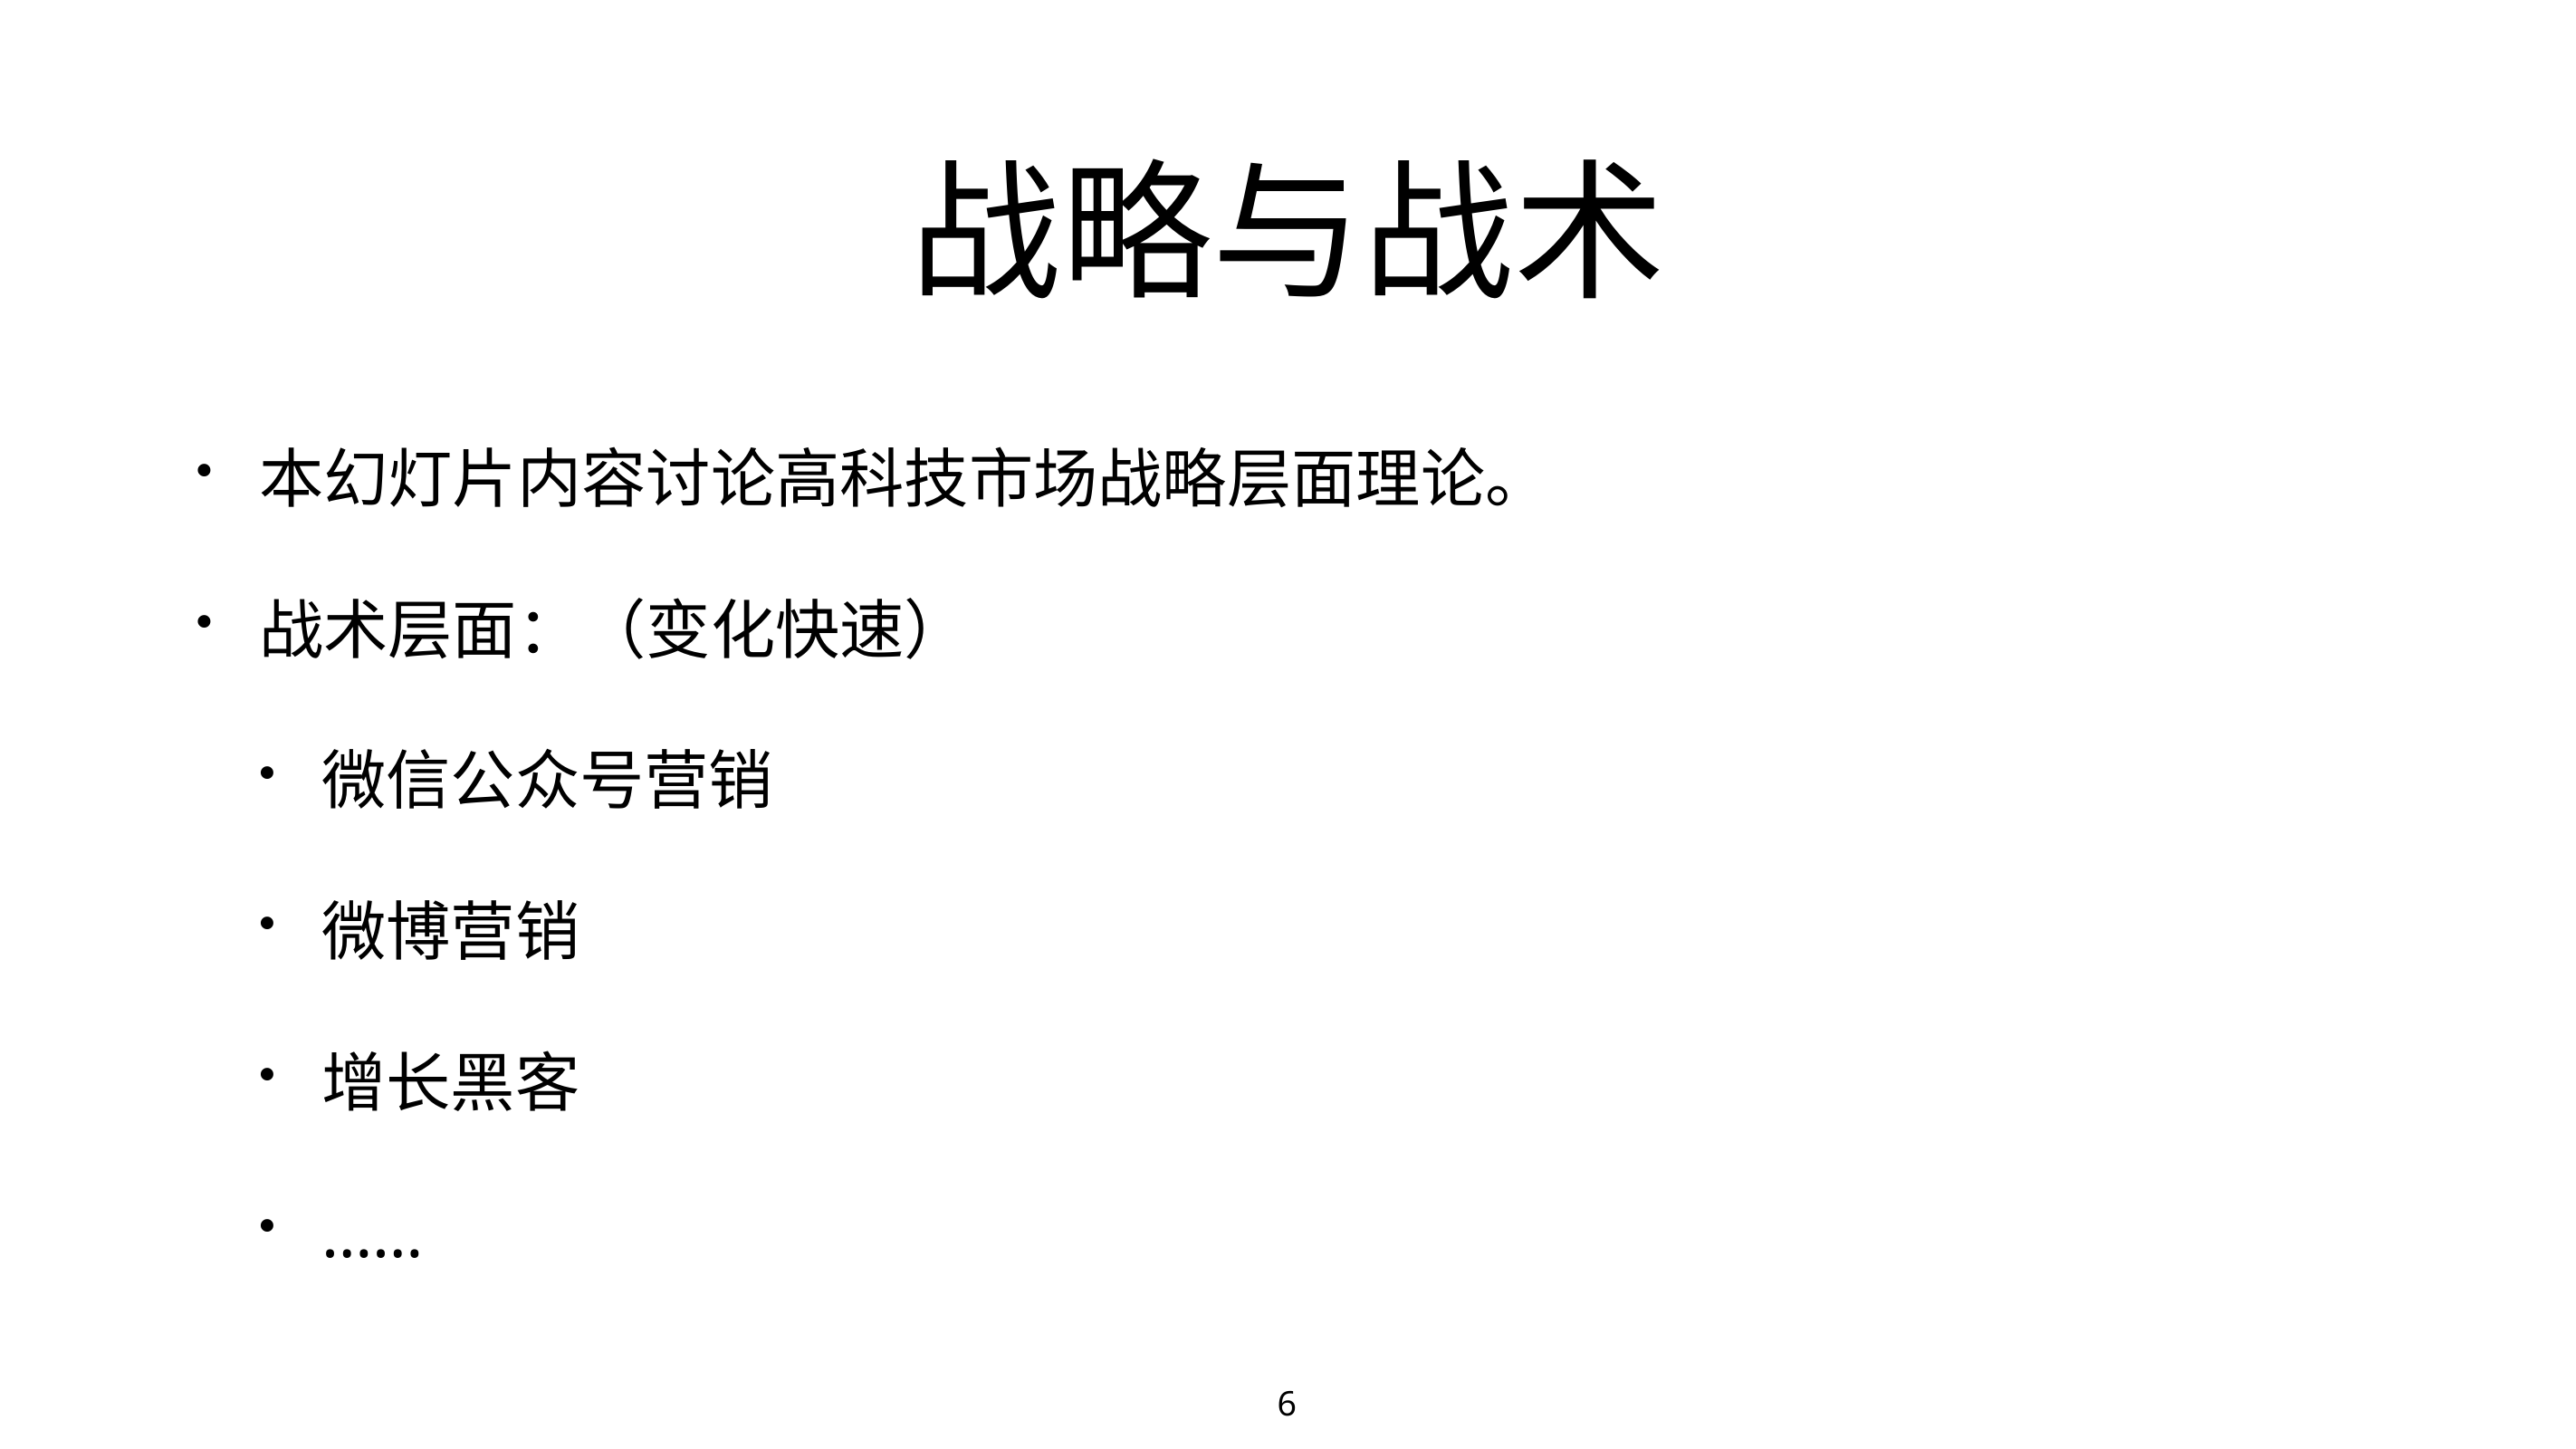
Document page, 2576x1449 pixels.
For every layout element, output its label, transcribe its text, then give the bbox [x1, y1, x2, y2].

title 战略与战术 [187, 65, 2388, 386]
list 本幻灯片内容讨论高科技市场战略层面理论。 战术层面：（变化快速） 微信公众号营销 微博营销 增长黑客 …… [187, 386, 2388, 1321]
slide_number 6 [1269, 1374, 1305, 1432]
